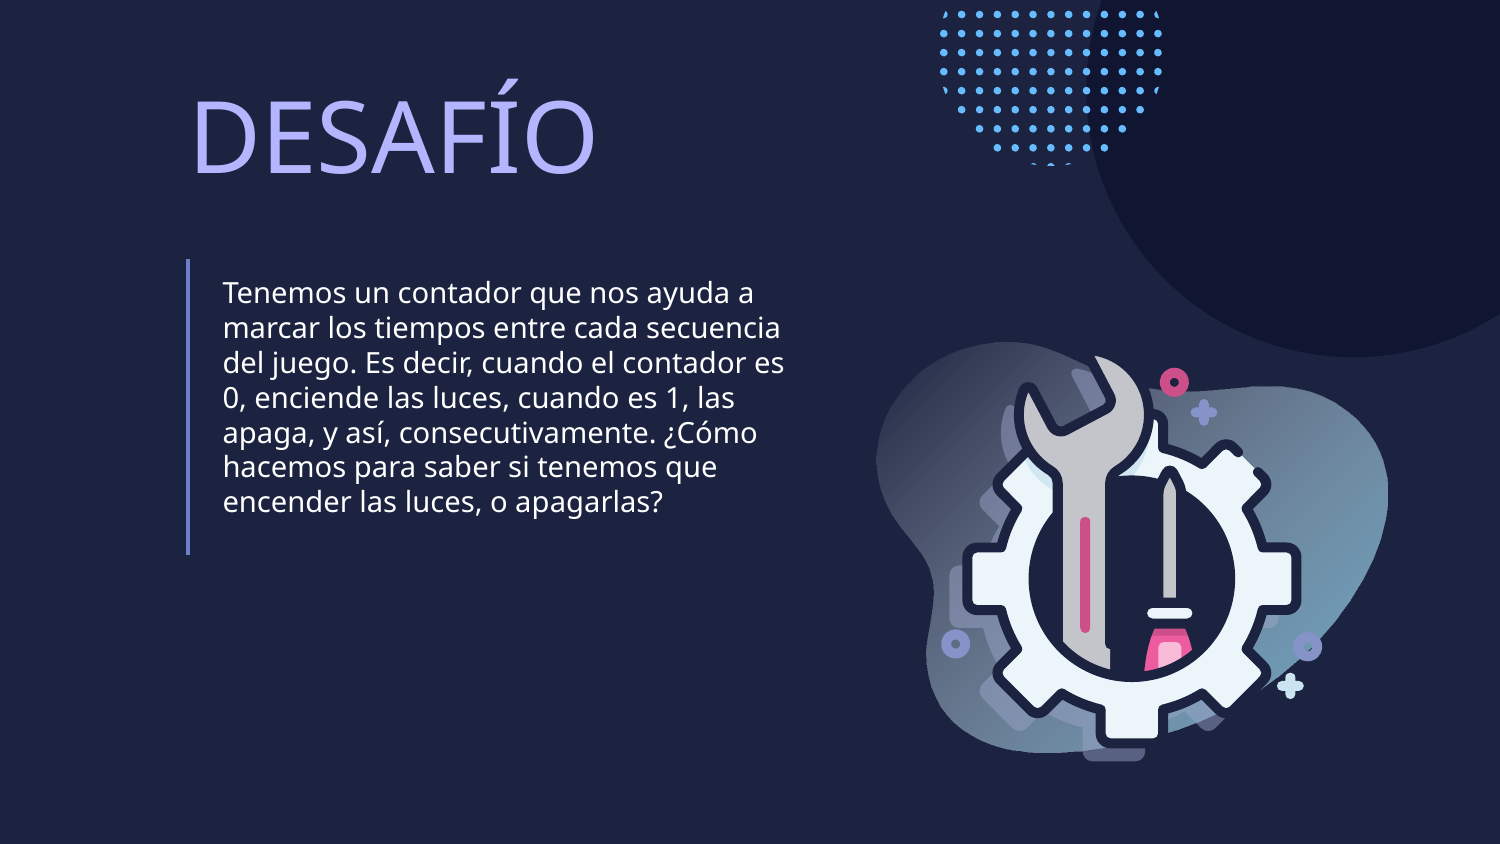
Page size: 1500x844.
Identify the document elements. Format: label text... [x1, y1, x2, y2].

title DESAFÍO [173, 58, 902, 189]
text_box [1100, 0, 1500, 341]
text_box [939, 0, 1162, 167]
subtitle Tenemos un contador que nos ayuda a marcar los tiempos entre cada secuencia del juego. Es decir, cuando el contador es 0, enciende las luces, cuando es 1, las apaga, y así, consecutivamente. ¿Cómo hacemos para saber si tenemos que encender las luces, o apagarlas? [207, 259, 806, 548]
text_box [851, 324, 1442, 803]
